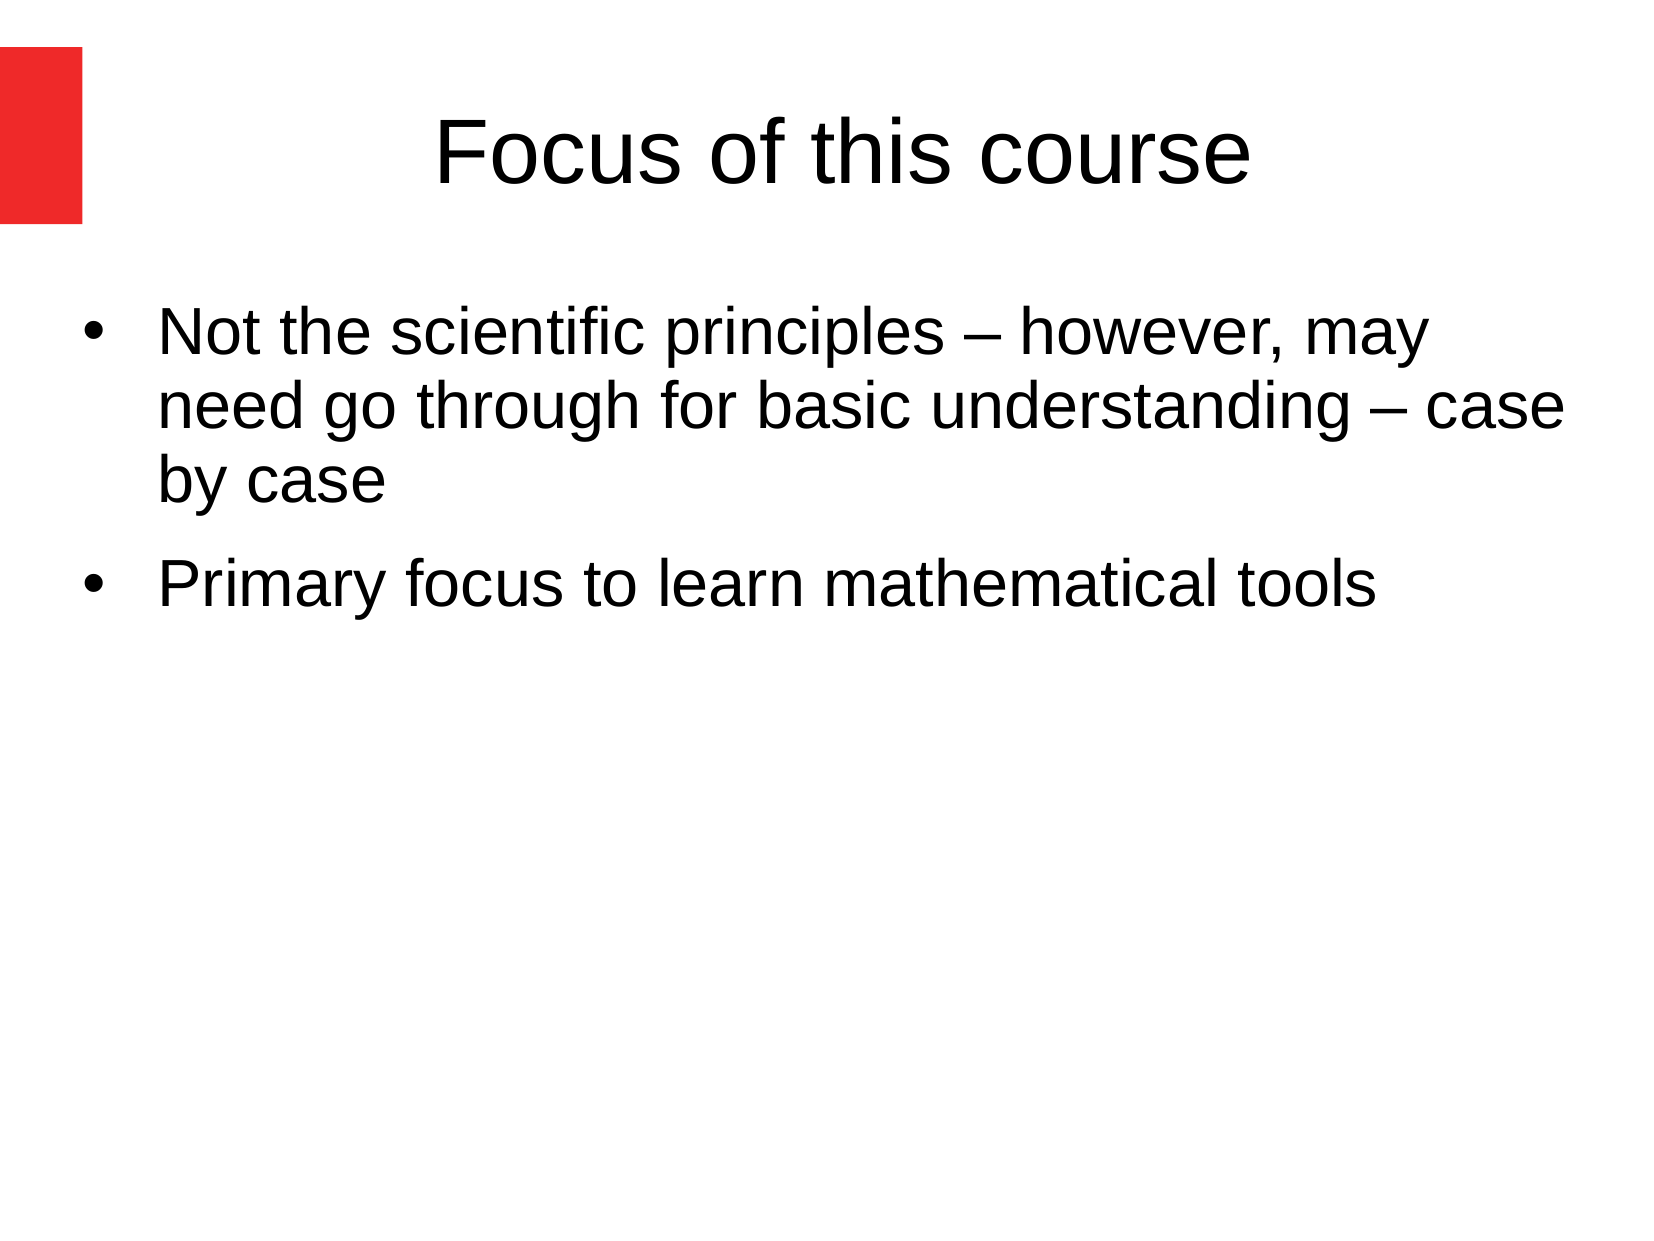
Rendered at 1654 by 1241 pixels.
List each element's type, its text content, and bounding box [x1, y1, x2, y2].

list Not the scientific principles – however, may need go through for basic understanding – case by case Primary focus to learn mathematical tools [82, 290, 1571, 1109]
title Focus of this course [118, 49, 1571, 257]
